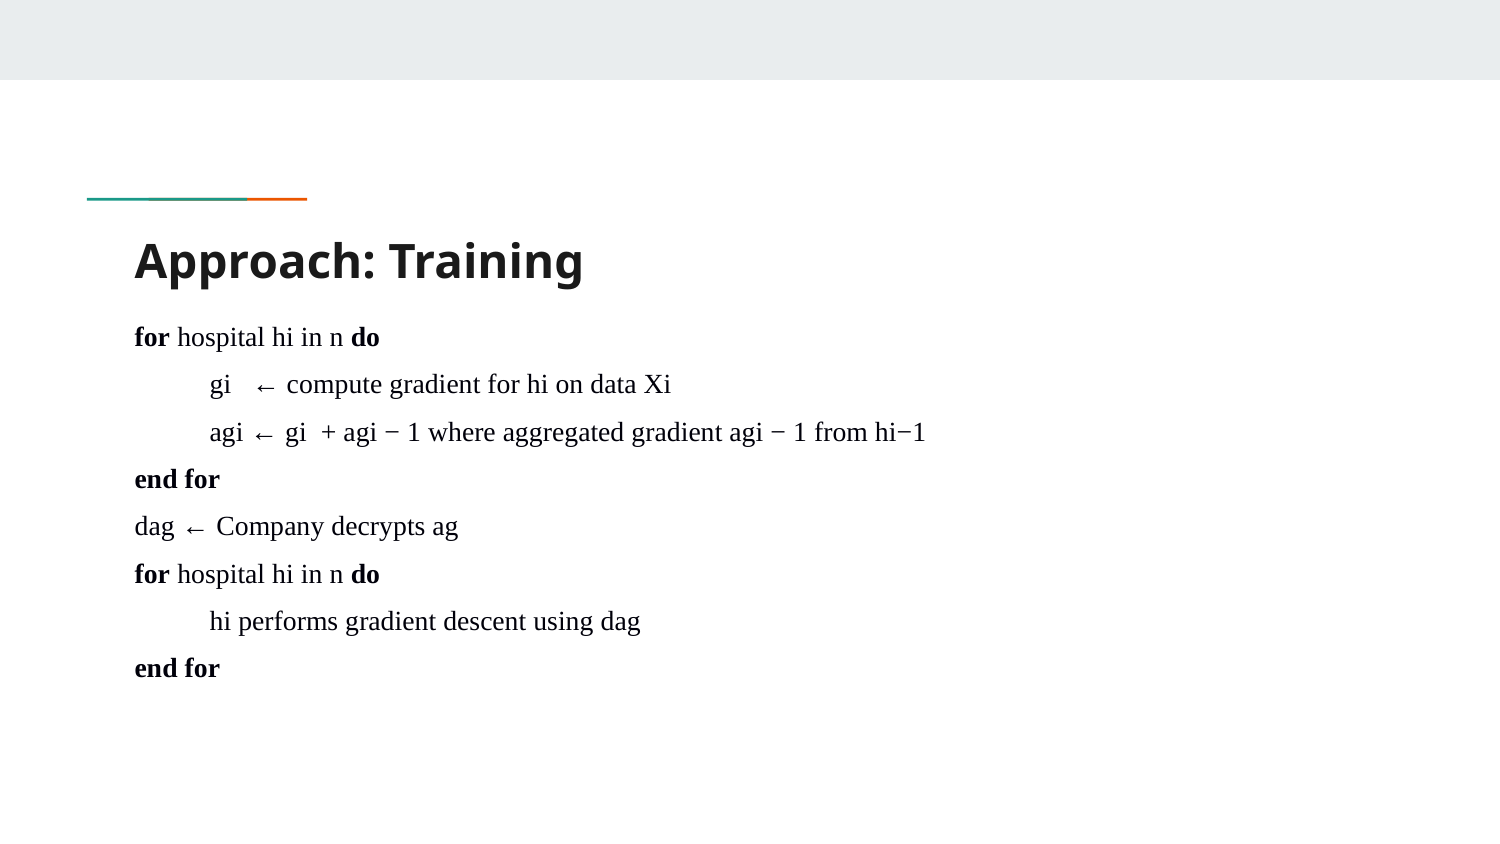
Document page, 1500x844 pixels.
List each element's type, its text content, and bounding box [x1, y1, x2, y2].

title Approach: Training [119, 216, 1381, 305]
list for hospital hi in n do gi ← compute gradient for hi on data Xi agi ← gi + agi − 1 where aggregated gradient agi − 1 from hi−1 end for dag ← Company decrypts ag for hospital hi in n do hi performs gradient descent using dag end for [119, 341, 1381, 712]
